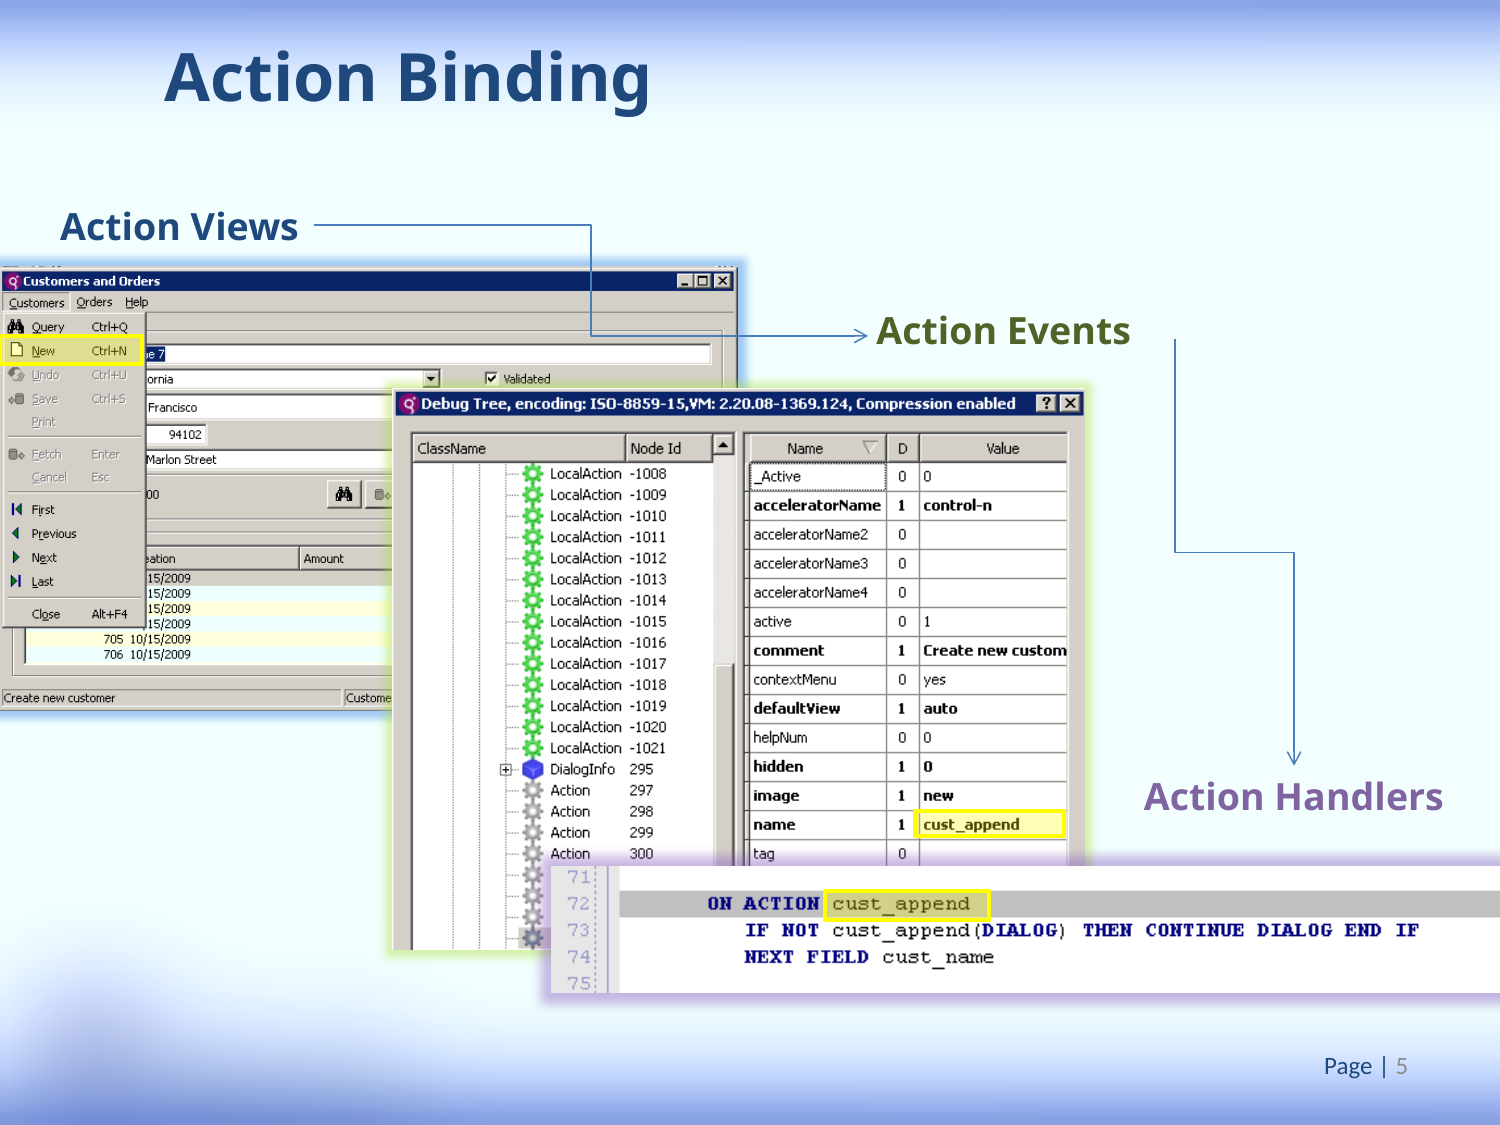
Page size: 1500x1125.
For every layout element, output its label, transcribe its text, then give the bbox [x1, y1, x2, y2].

text_box Action Events [840, 299, 1168, 360]
text_box Action Handlers [1108, 765, 1480, 826]
text_box Action Binding [149, 27, 1317, 163]
picture [0, 0, 1500, 1125]
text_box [1021, 492, 1449, 613]
text_box Action Views [45, 195, 314, 255]
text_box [312, 225, 869, 337]
